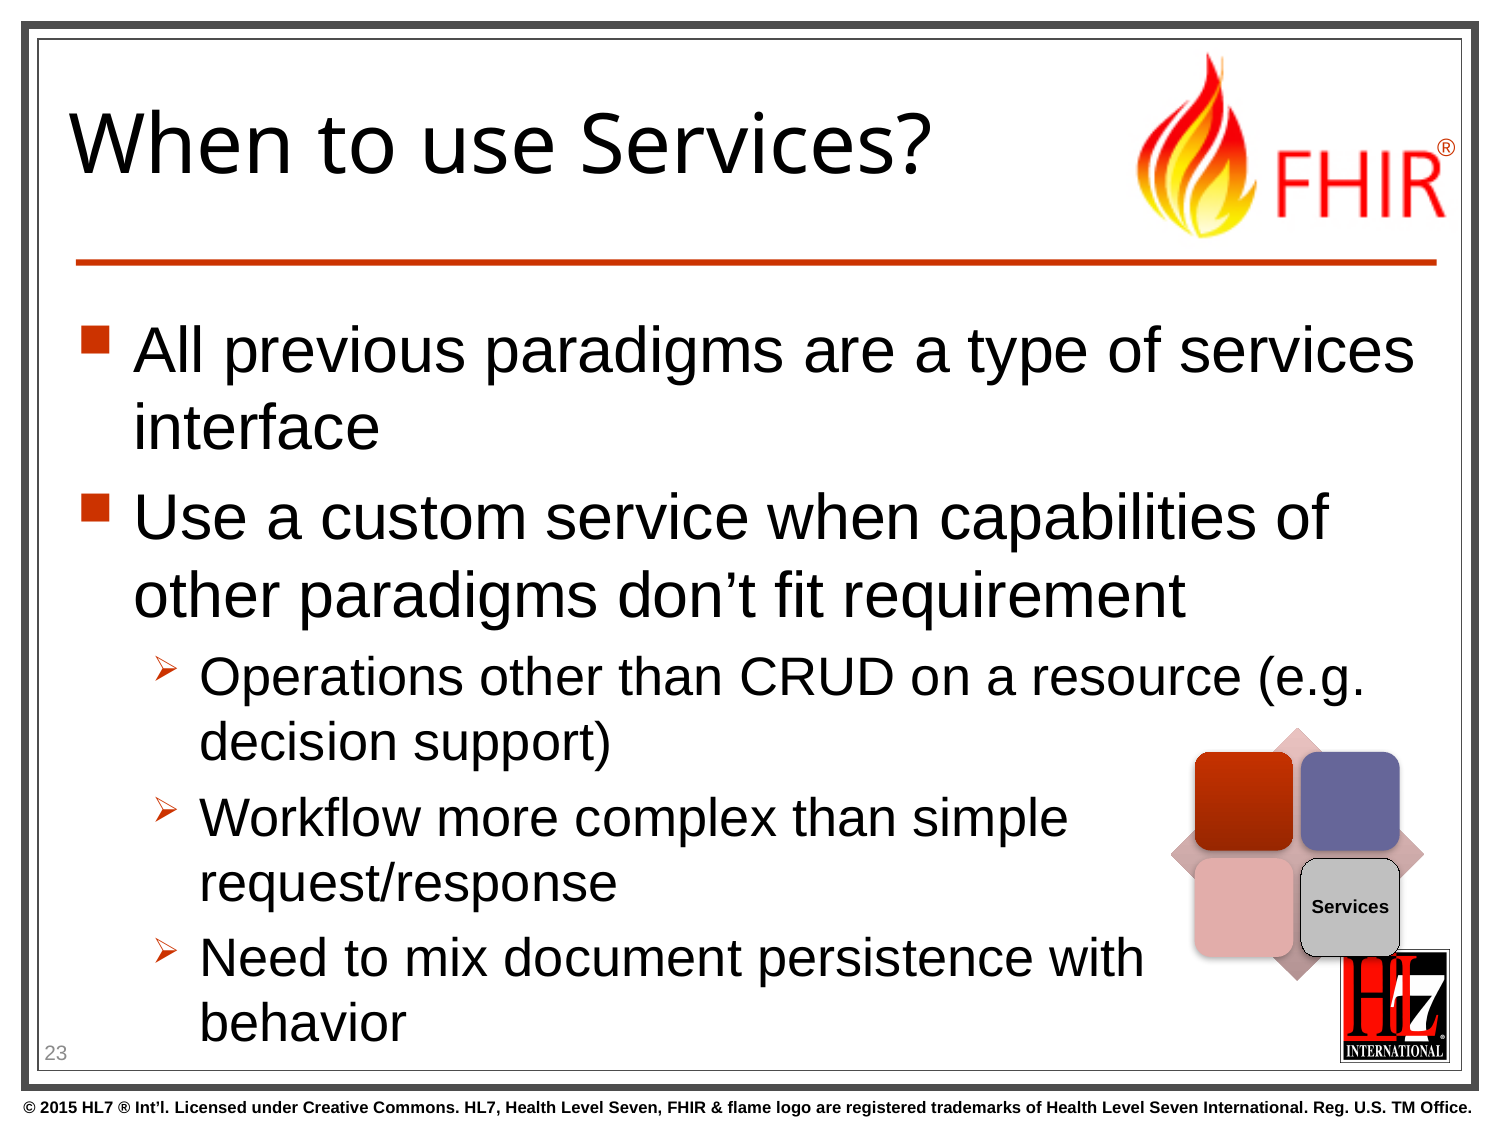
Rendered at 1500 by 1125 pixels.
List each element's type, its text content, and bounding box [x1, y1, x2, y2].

picture [1124, 42, 1458, 249]
slide_number 23 [29, 1034, 148, 1071]
title When to use Services? [53, 54, 1128, 244]
picture [1340, 949, 1450, 1063]
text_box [1151, 727, 1444, 982]
list All previous paradigms are a type of services interface Use a custom service when capabilities of other paradigms don’t fit requirement Operations other than CRUD on a resource (e.g. decision support) Workflow more complex than simple request/response Need to mix document persistence with behavior [62, 299, 1438, 1059]
